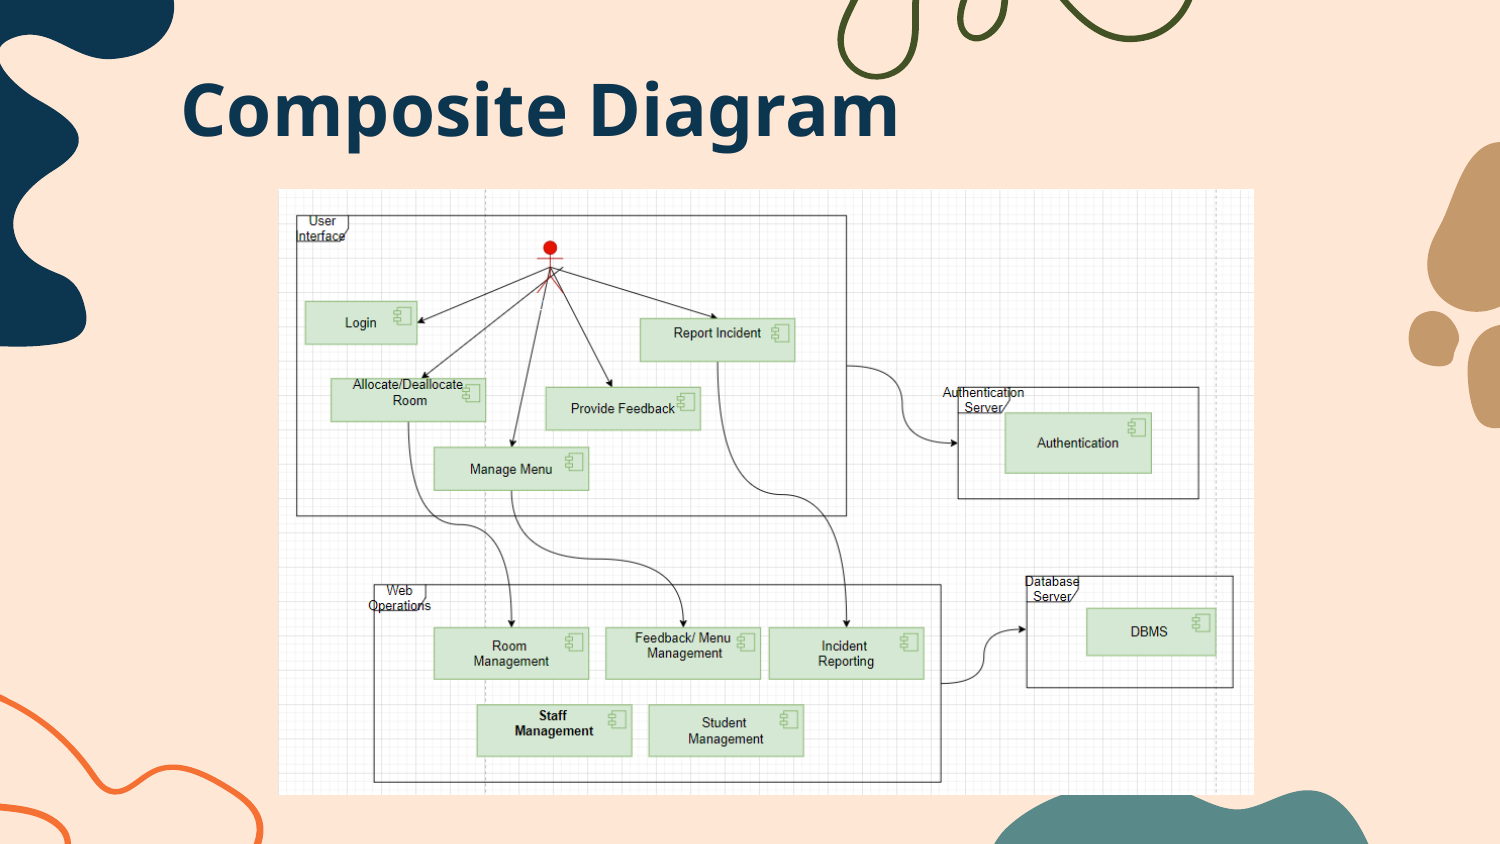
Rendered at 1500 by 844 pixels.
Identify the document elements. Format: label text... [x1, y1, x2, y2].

picture [278, 189, 1254, 796]
title Composite Diagram [165, 48, 1430, 143]
